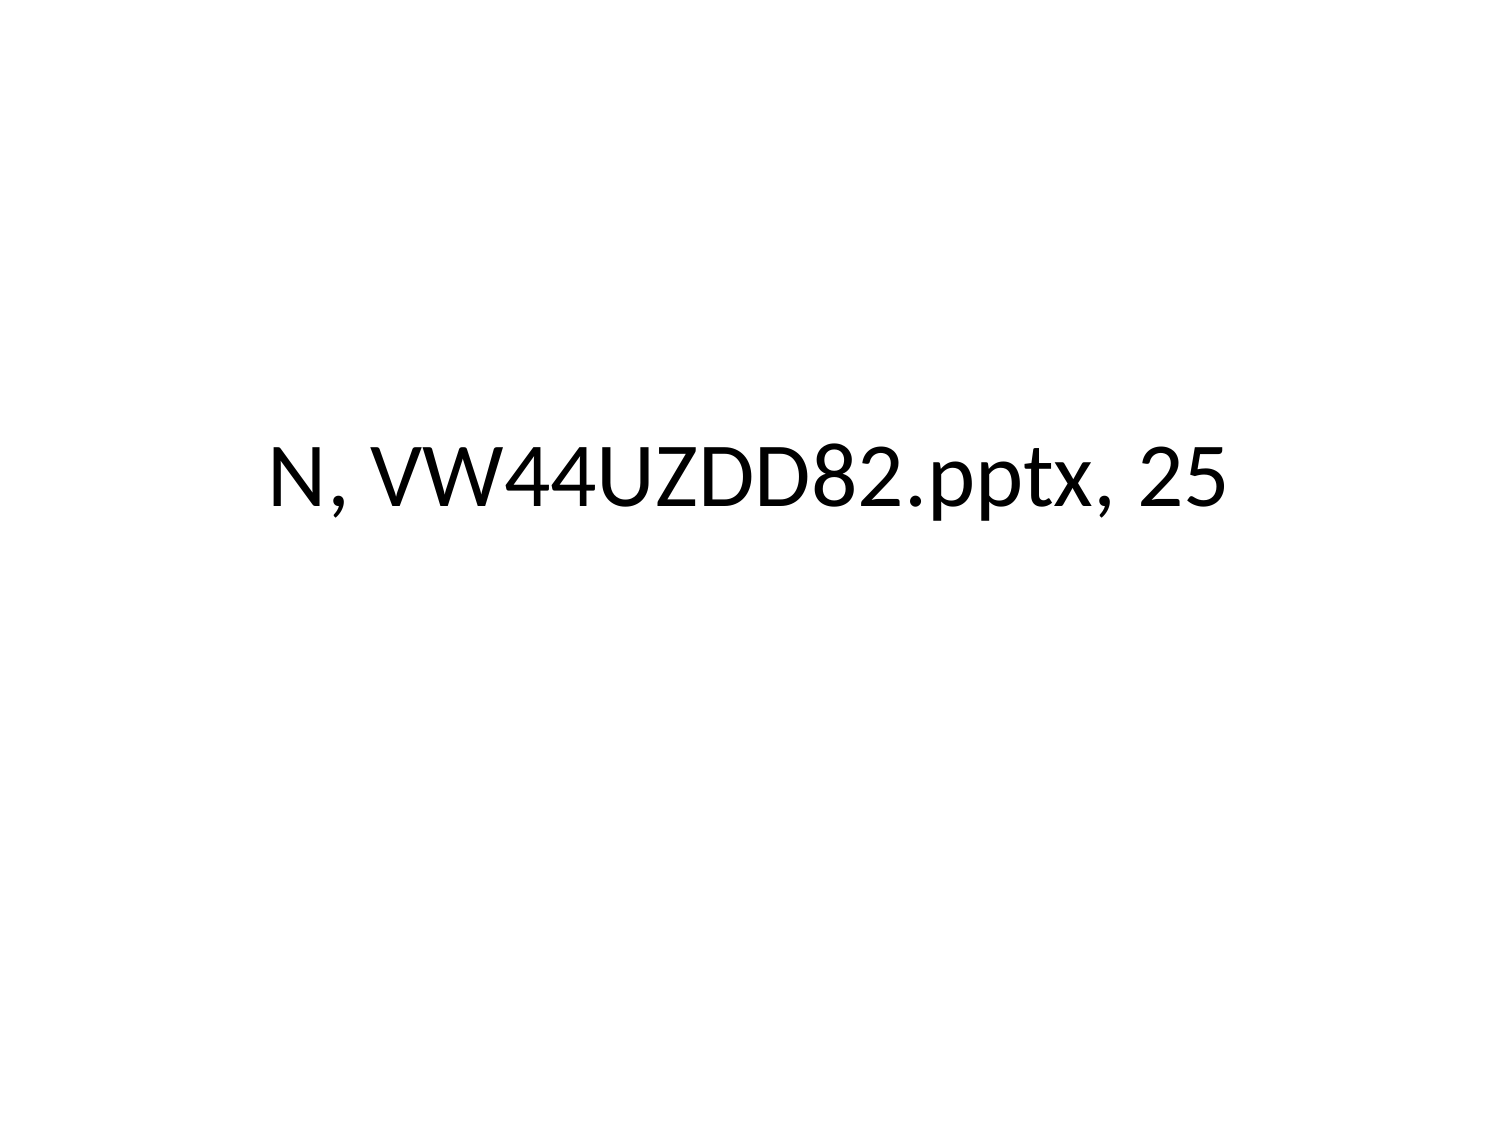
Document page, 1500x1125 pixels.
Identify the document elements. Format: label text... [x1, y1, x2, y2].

title N, VW44UZDD82.pptx, 25 [112, 349, 1388, 591]
